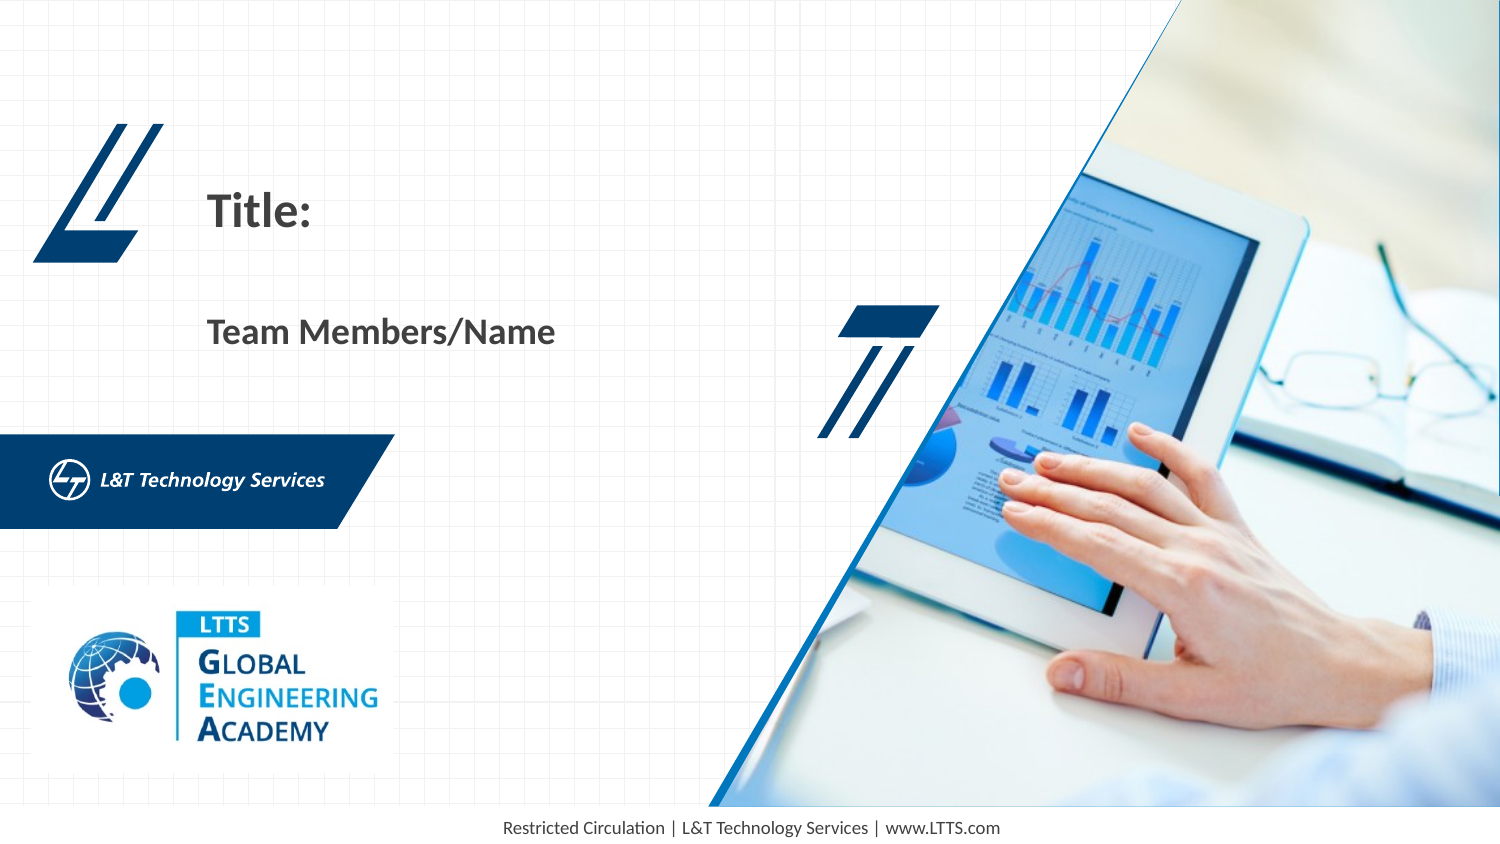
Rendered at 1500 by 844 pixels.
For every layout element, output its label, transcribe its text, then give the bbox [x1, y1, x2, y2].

list Team Members/Name [191, 304, 718, 362]
picture [718, 0, 1500, 807]
title Title: [191, 156, 718, 267]
picture [30, 585, 394, 773]
